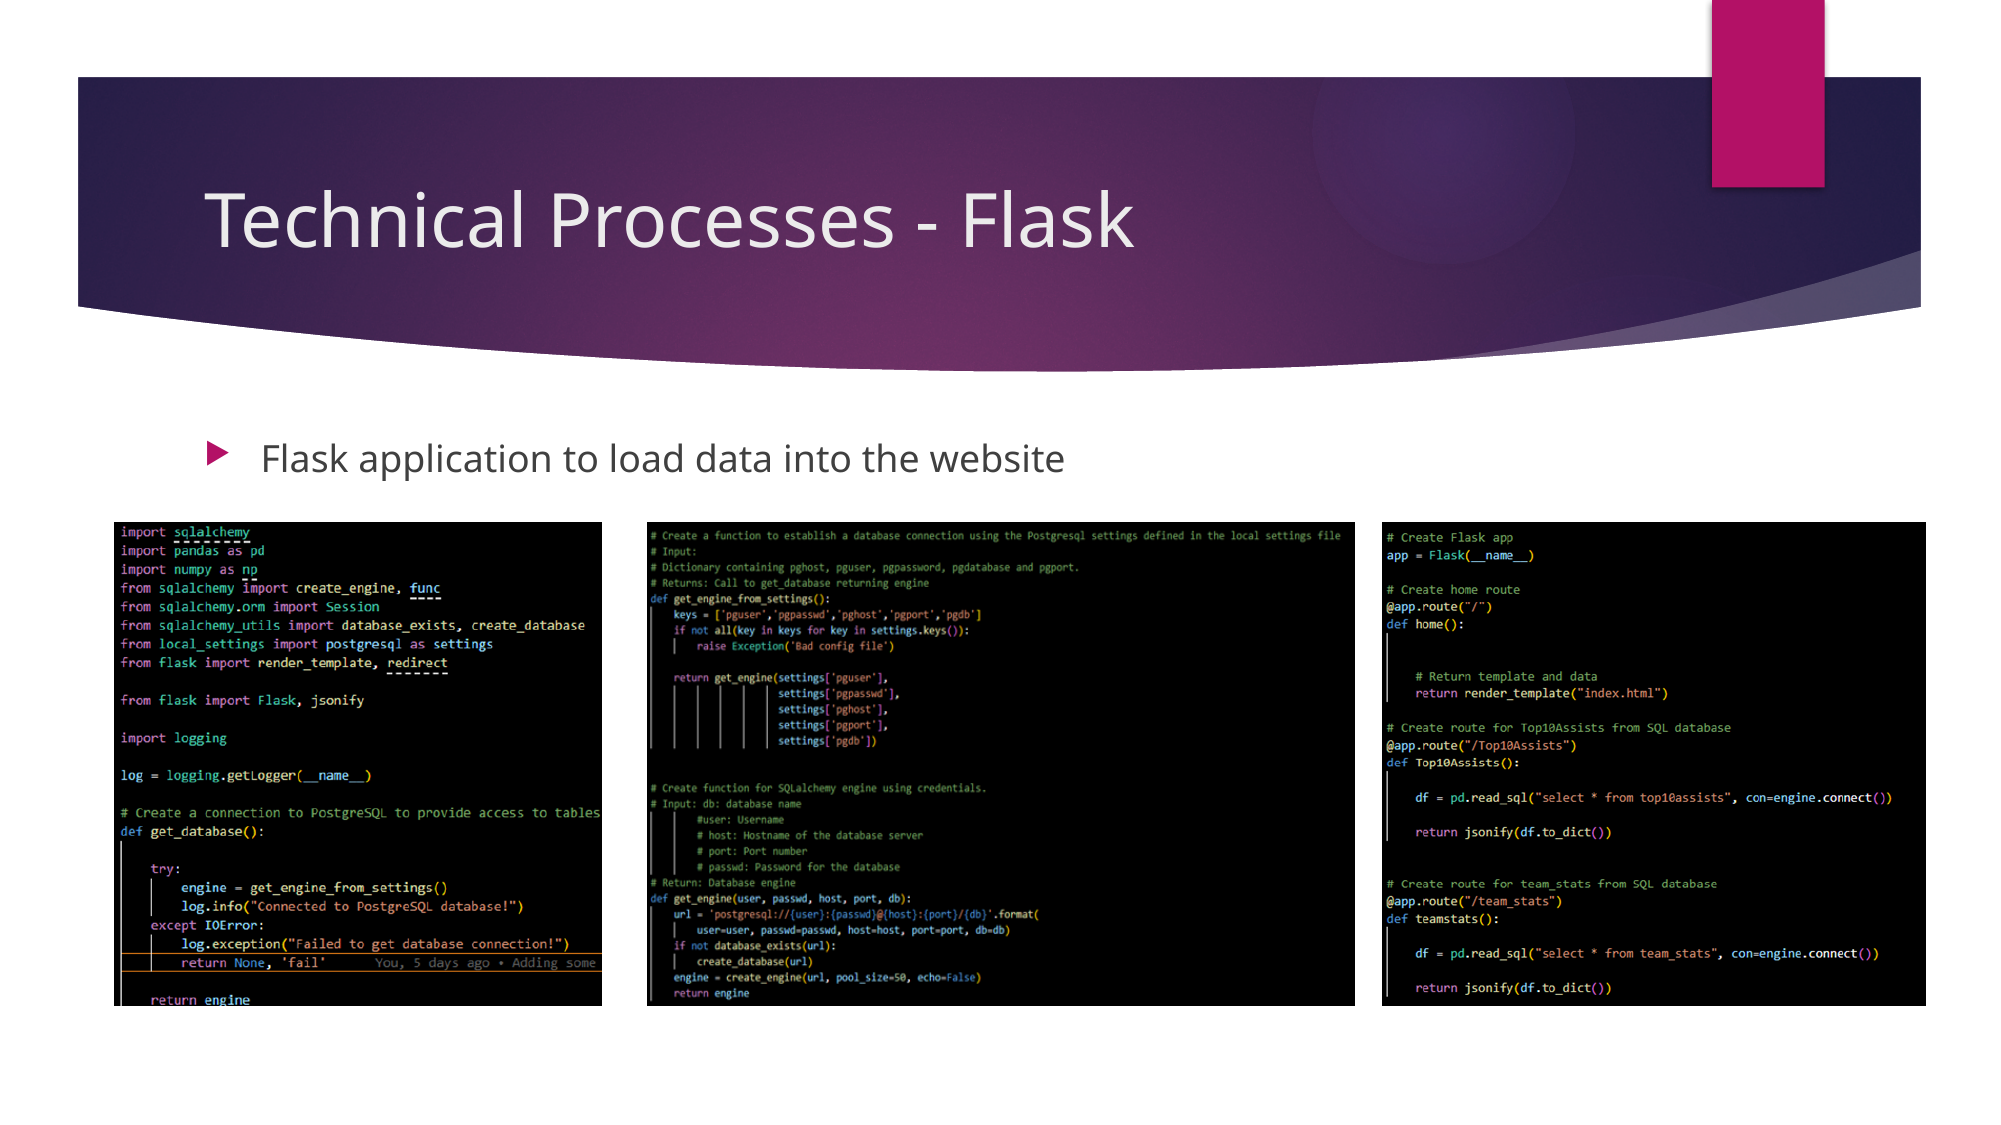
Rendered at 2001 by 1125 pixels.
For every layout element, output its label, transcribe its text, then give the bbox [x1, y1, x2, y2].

picture [114, 522, 602, 1007]
picture [1382, 522, 1927, 1007]
title Technical Processes - Flask [189, 159, 1627, 276]
list Flask application to load data into the website [189, 427, 1638, 988]
picture [647, 522, 1355, 1007]
